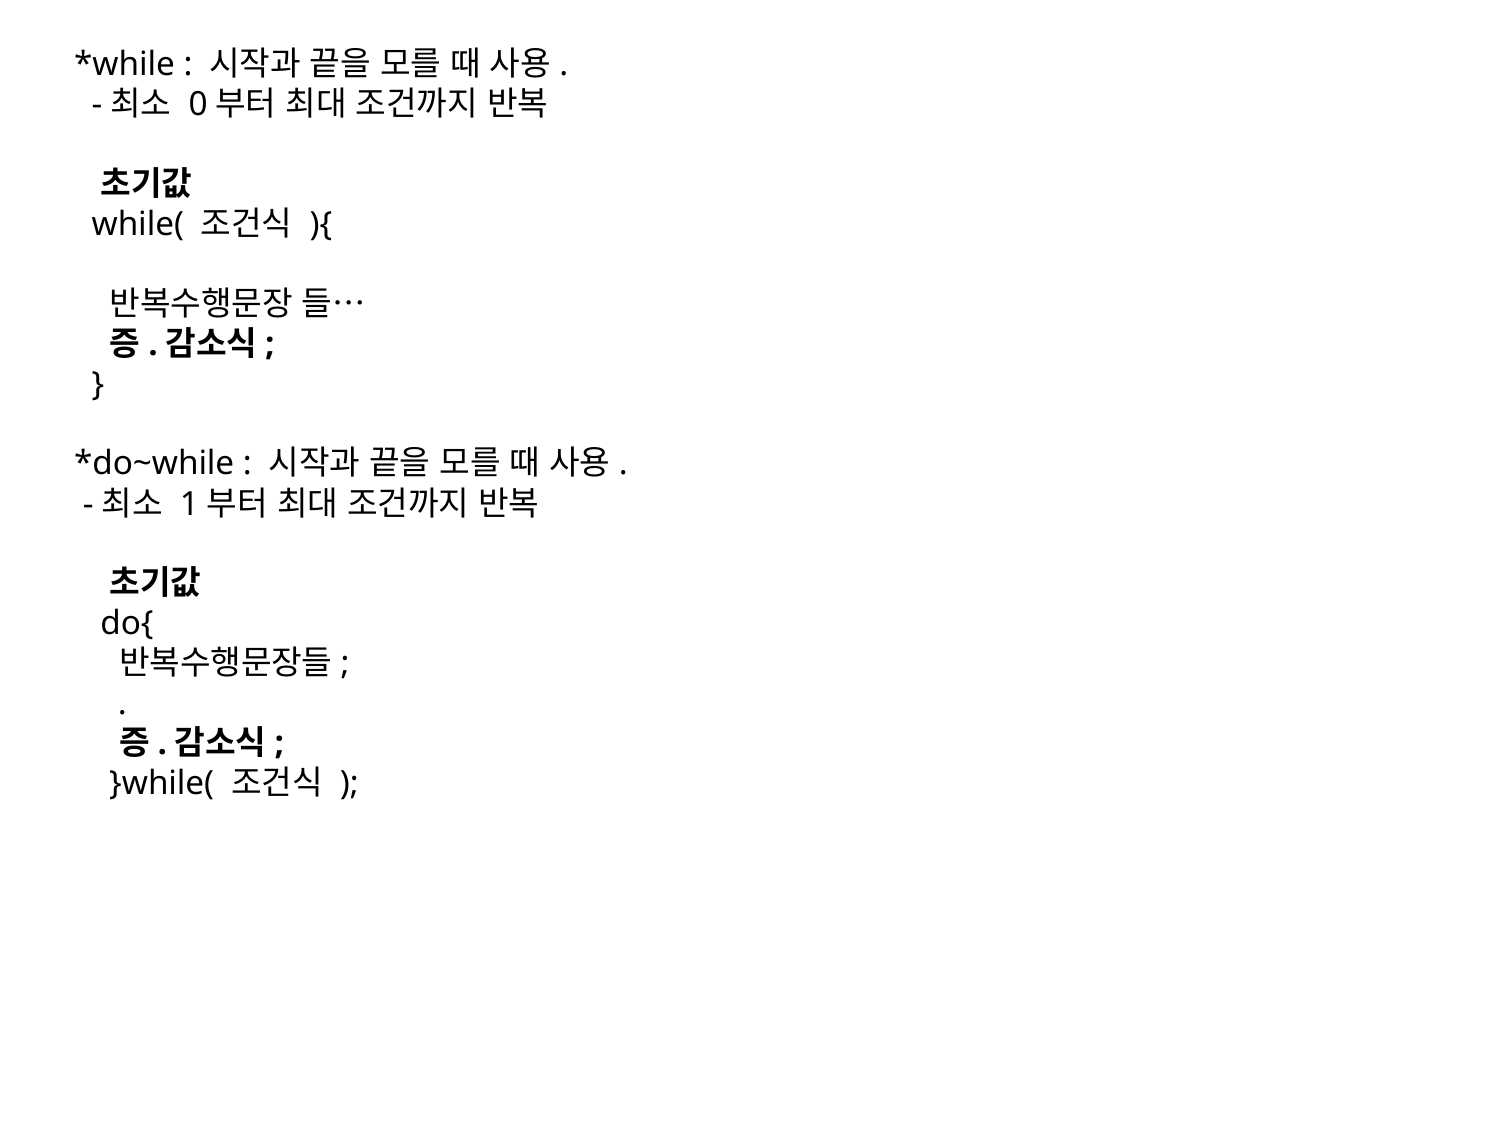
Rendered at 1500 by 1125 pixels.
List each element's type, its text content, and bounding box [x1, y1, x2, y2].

text_box *while : 시작과 끝을 모를 때 사용. -최소 0부터 최대 조건까지 반복 초기값 while( 조건식 ){ 반복수행문장 들… 증.감소식; } *do~while : 시작과 끝을 모를 때 사용. -최소 1부터 최대 조건까지 반복 초기값 do{ 반복수행문장들; . 증.감소식; }while( 조건식 ); [59, 35, 643, 809]
